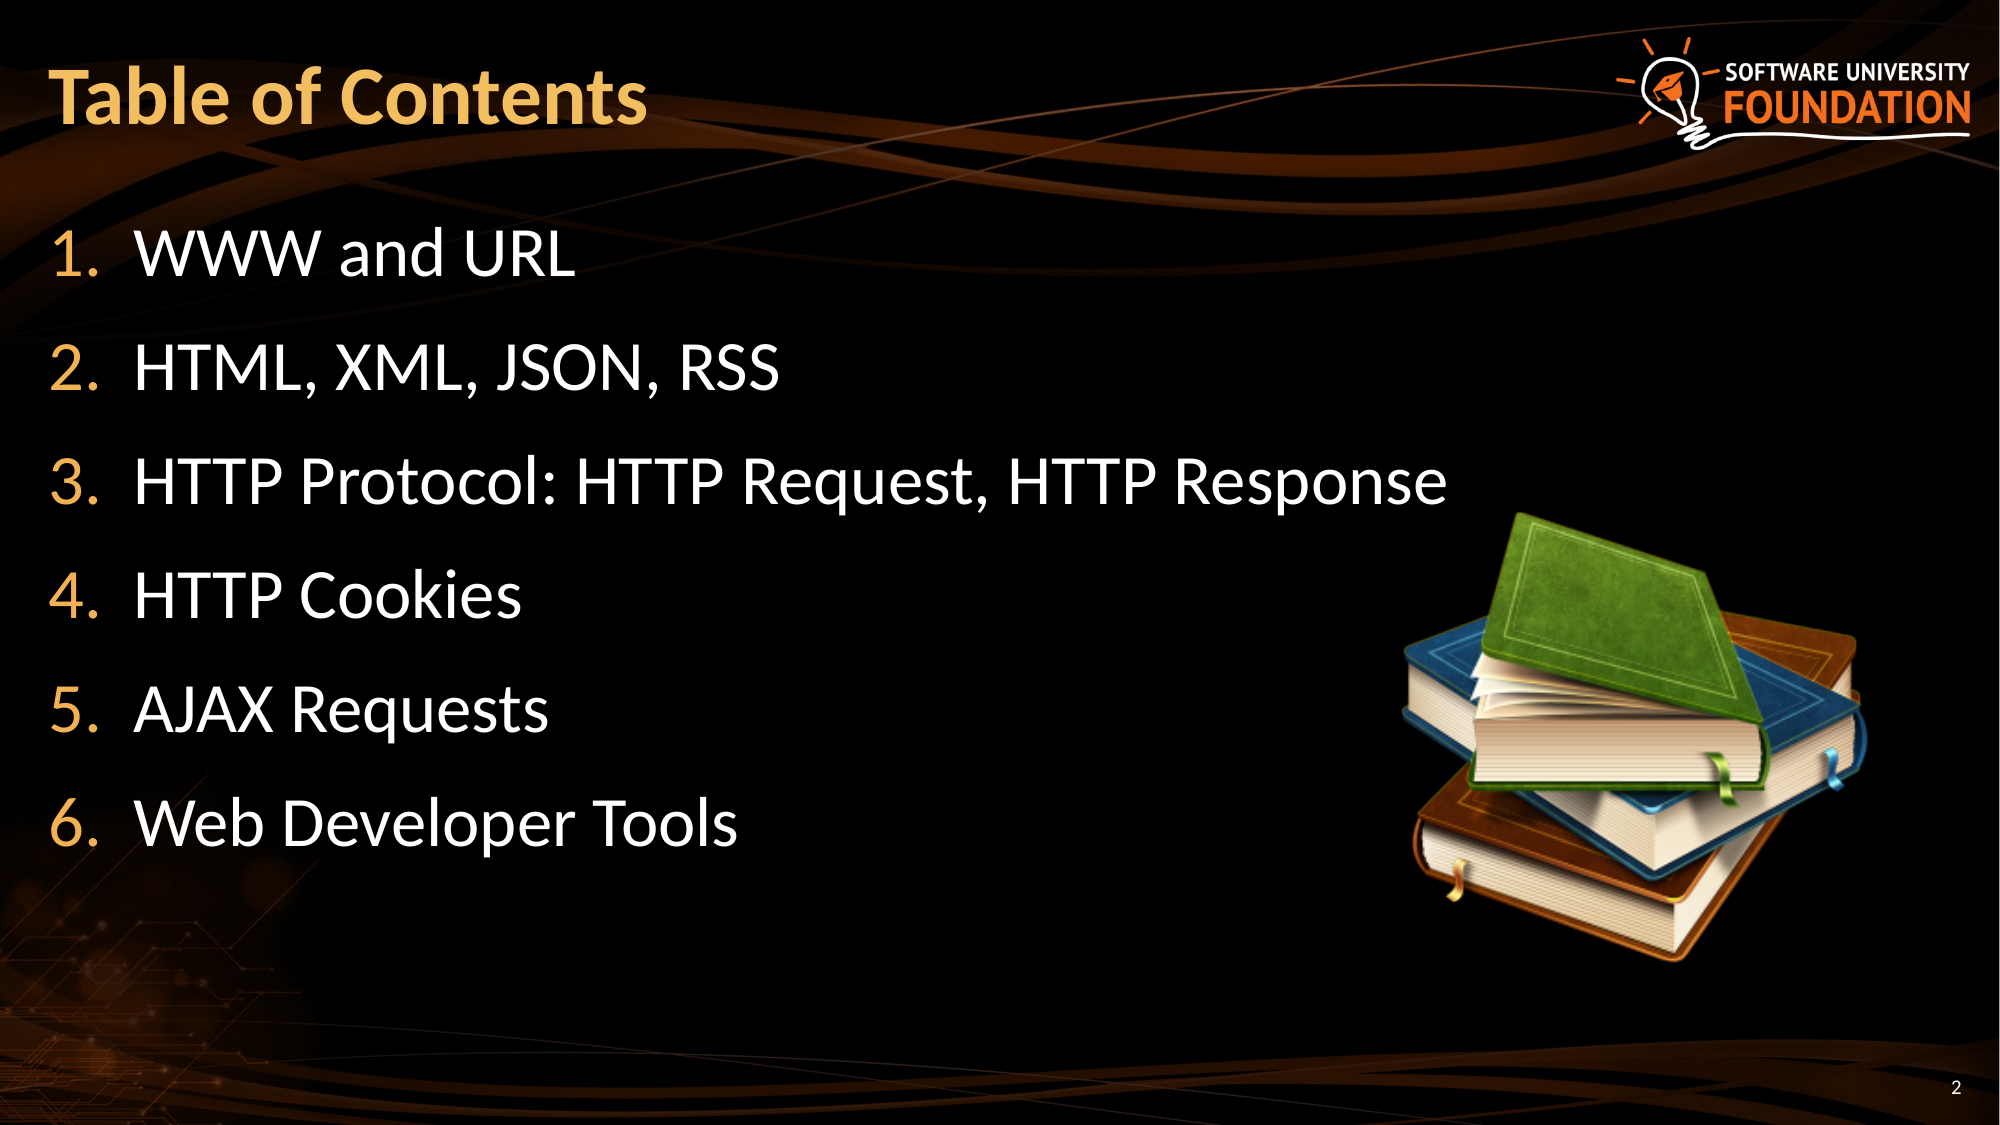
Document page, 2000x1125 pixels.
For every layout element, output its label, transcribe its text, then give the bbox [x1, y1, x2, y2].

list WWW and URL HTML, XML, JSON, RSS HTTP Protocol: HTTP Request, HTTP Response HTTP Cookies AJAX Requests Web Developer Tools [31, 195, 1968, 1103]
slide_number 2 [1897, 1070, 1968, 1103]
picture [0, 0, 2000, 1125]
title Table of Contents [30, 6, 1602, 189]
